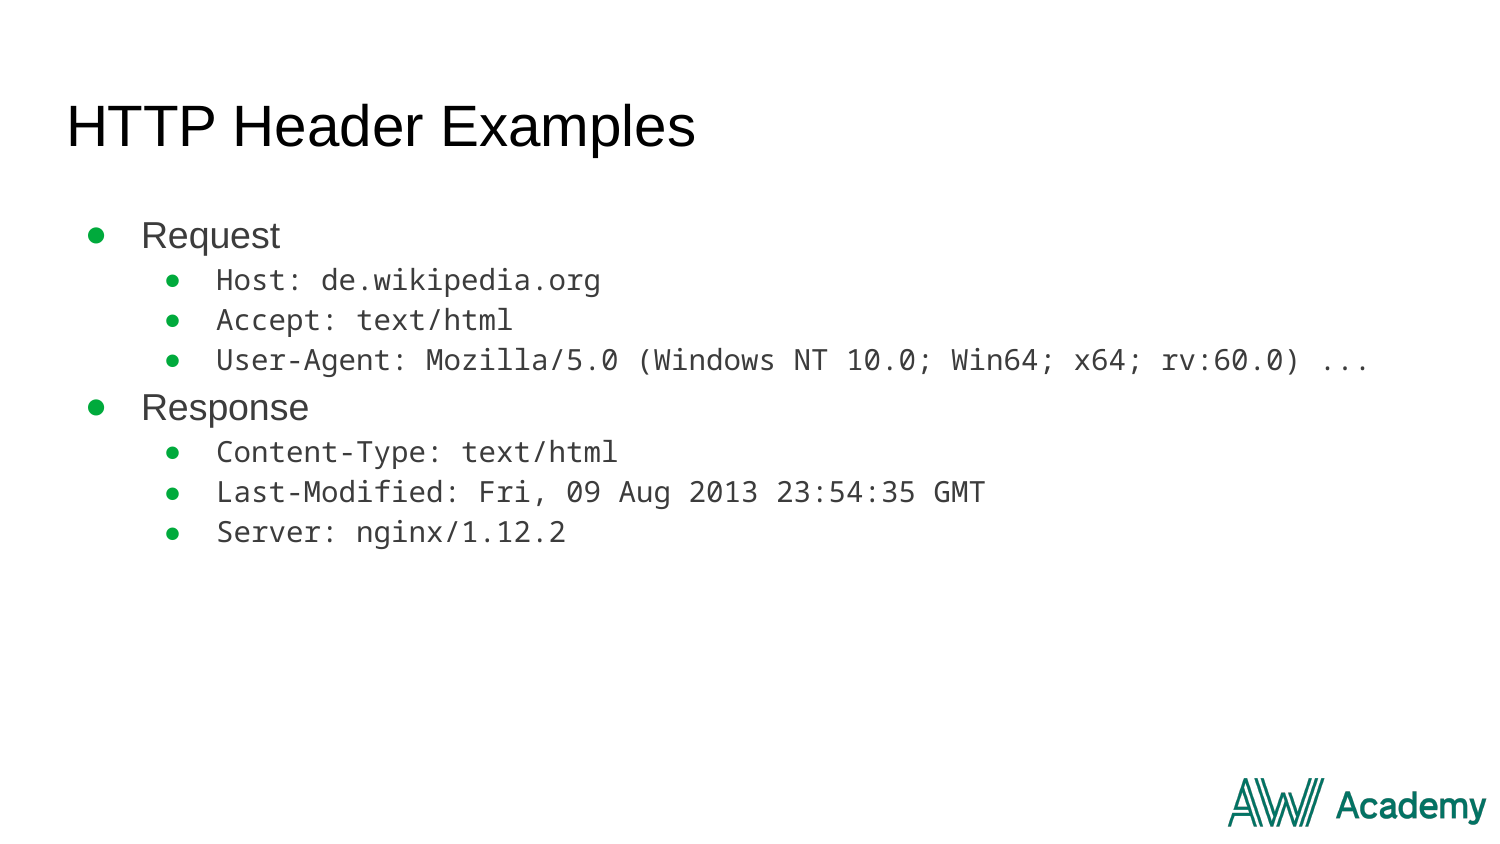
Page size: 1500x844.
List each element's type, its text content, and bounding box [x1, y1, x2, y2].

title HTTP Header Examples [51, 72, 1449, 167]
picture [1217, 766, 1500, 844]
list Request Host: de.wikipedia.org Accept: text/html User-Agent: Mozilla/5.0 (Windows NT 10.0; Win64; x64; rv:60.0) ... Response Content-Type: text/html Last-Modified: Fri, 09 Aug 2013 23:54:35 GMT Server: nginx/1.12.2 [51, 189, 1449, 750]
